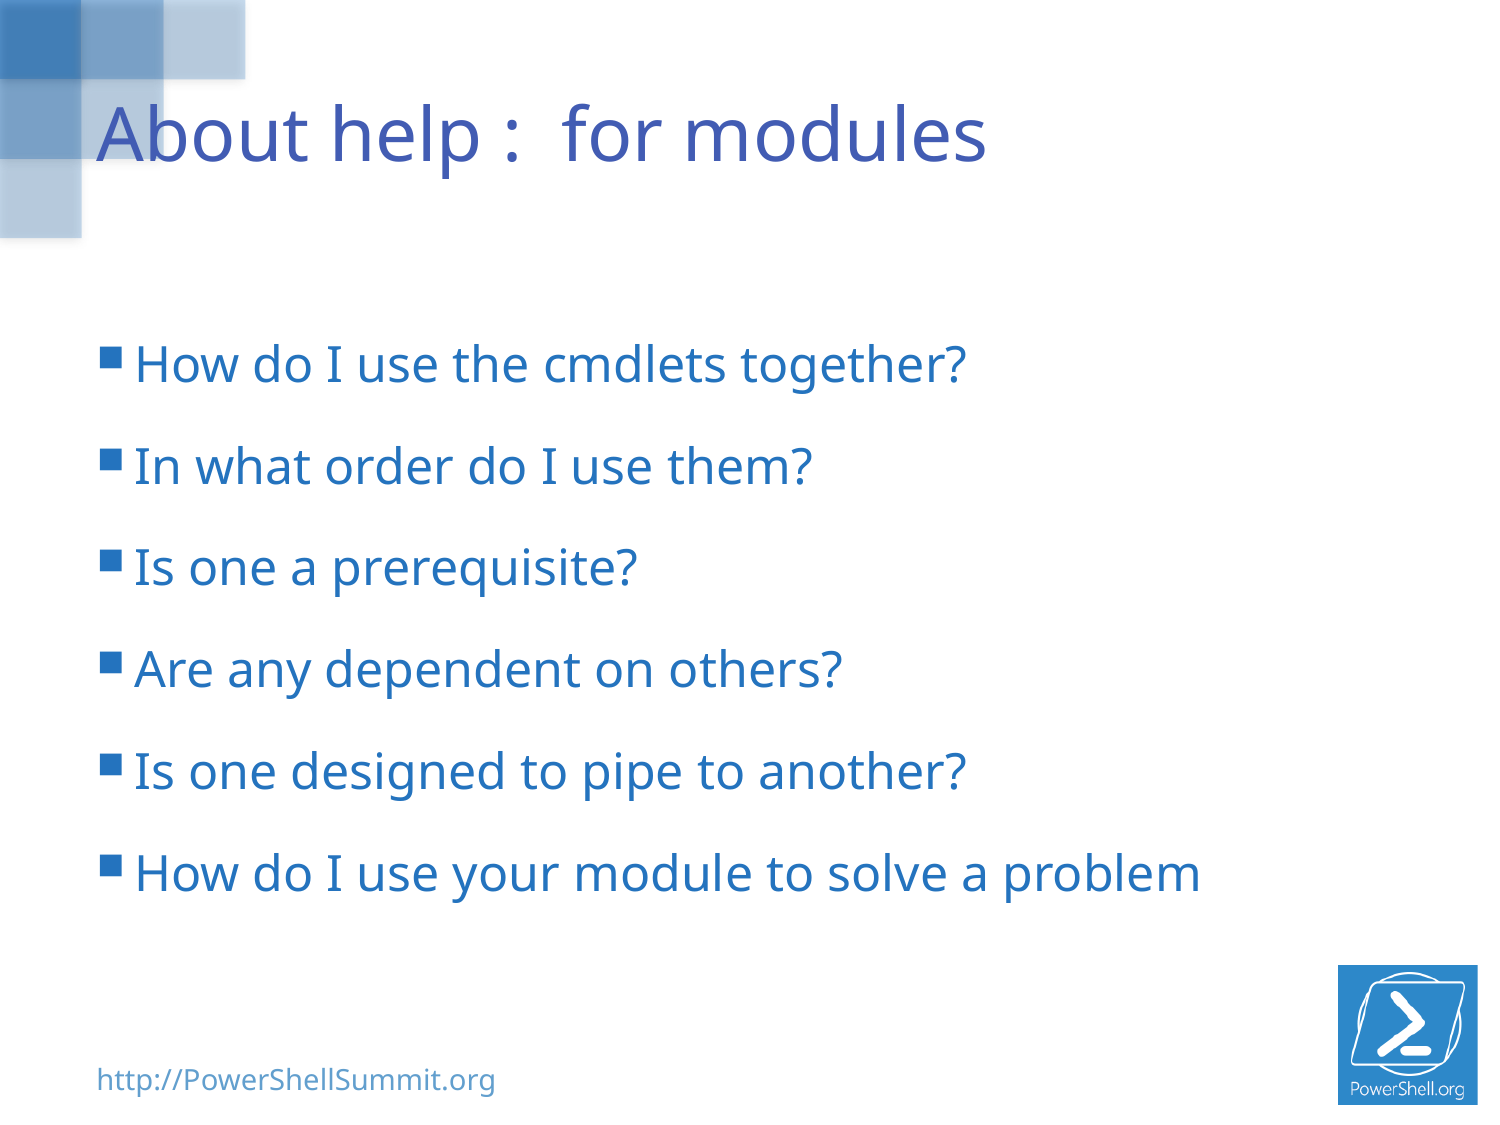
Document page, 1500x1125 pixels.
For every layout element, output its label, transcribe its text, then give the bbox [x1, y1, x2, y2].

picture [1338, 965, 1478, 1105]
title About help : for modules [81, 79, 1322, 263]
list How do I use the cmdlets together? In what order do I use them? Is one a prerequisite? Are any dependent on others? Is one designed to pipe to another? How do I use your module to solve a problem [81, 324, 1322, 1005]
